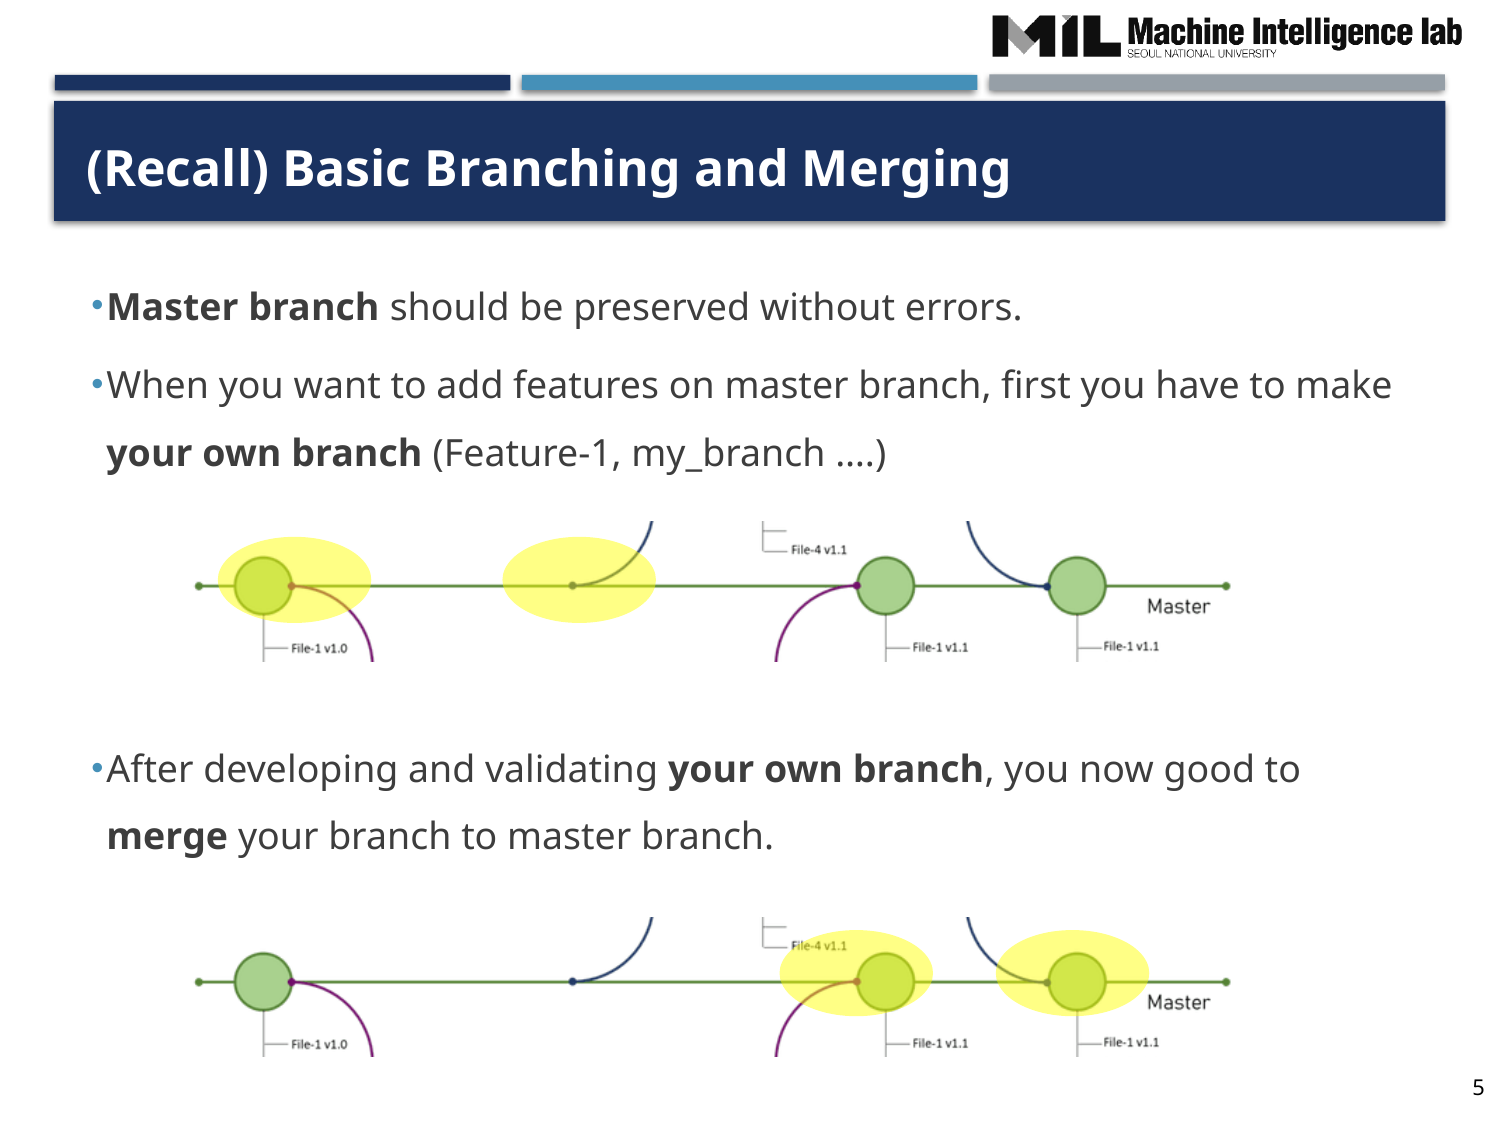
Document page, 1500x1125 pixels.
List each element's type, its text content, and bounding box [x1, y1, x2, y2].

picture [976, 0, 1469, 73]
title (Recall) Basic Branching and Merging [71, 125, 1429, 205]
picture [133, 916, 1267, 1058]
slide_number 5 [1343, 1055, 1500, 1121]
picture [133, 520, 1267, 662]
list Master branch should be preserved without errors. When you want to add features on master branch, first you have to make your own branch (Feature-1, my_branch ….) After developing and validating your own branch, you now good to merge your branch to master branch. [71, 252, 1429, 1022]
